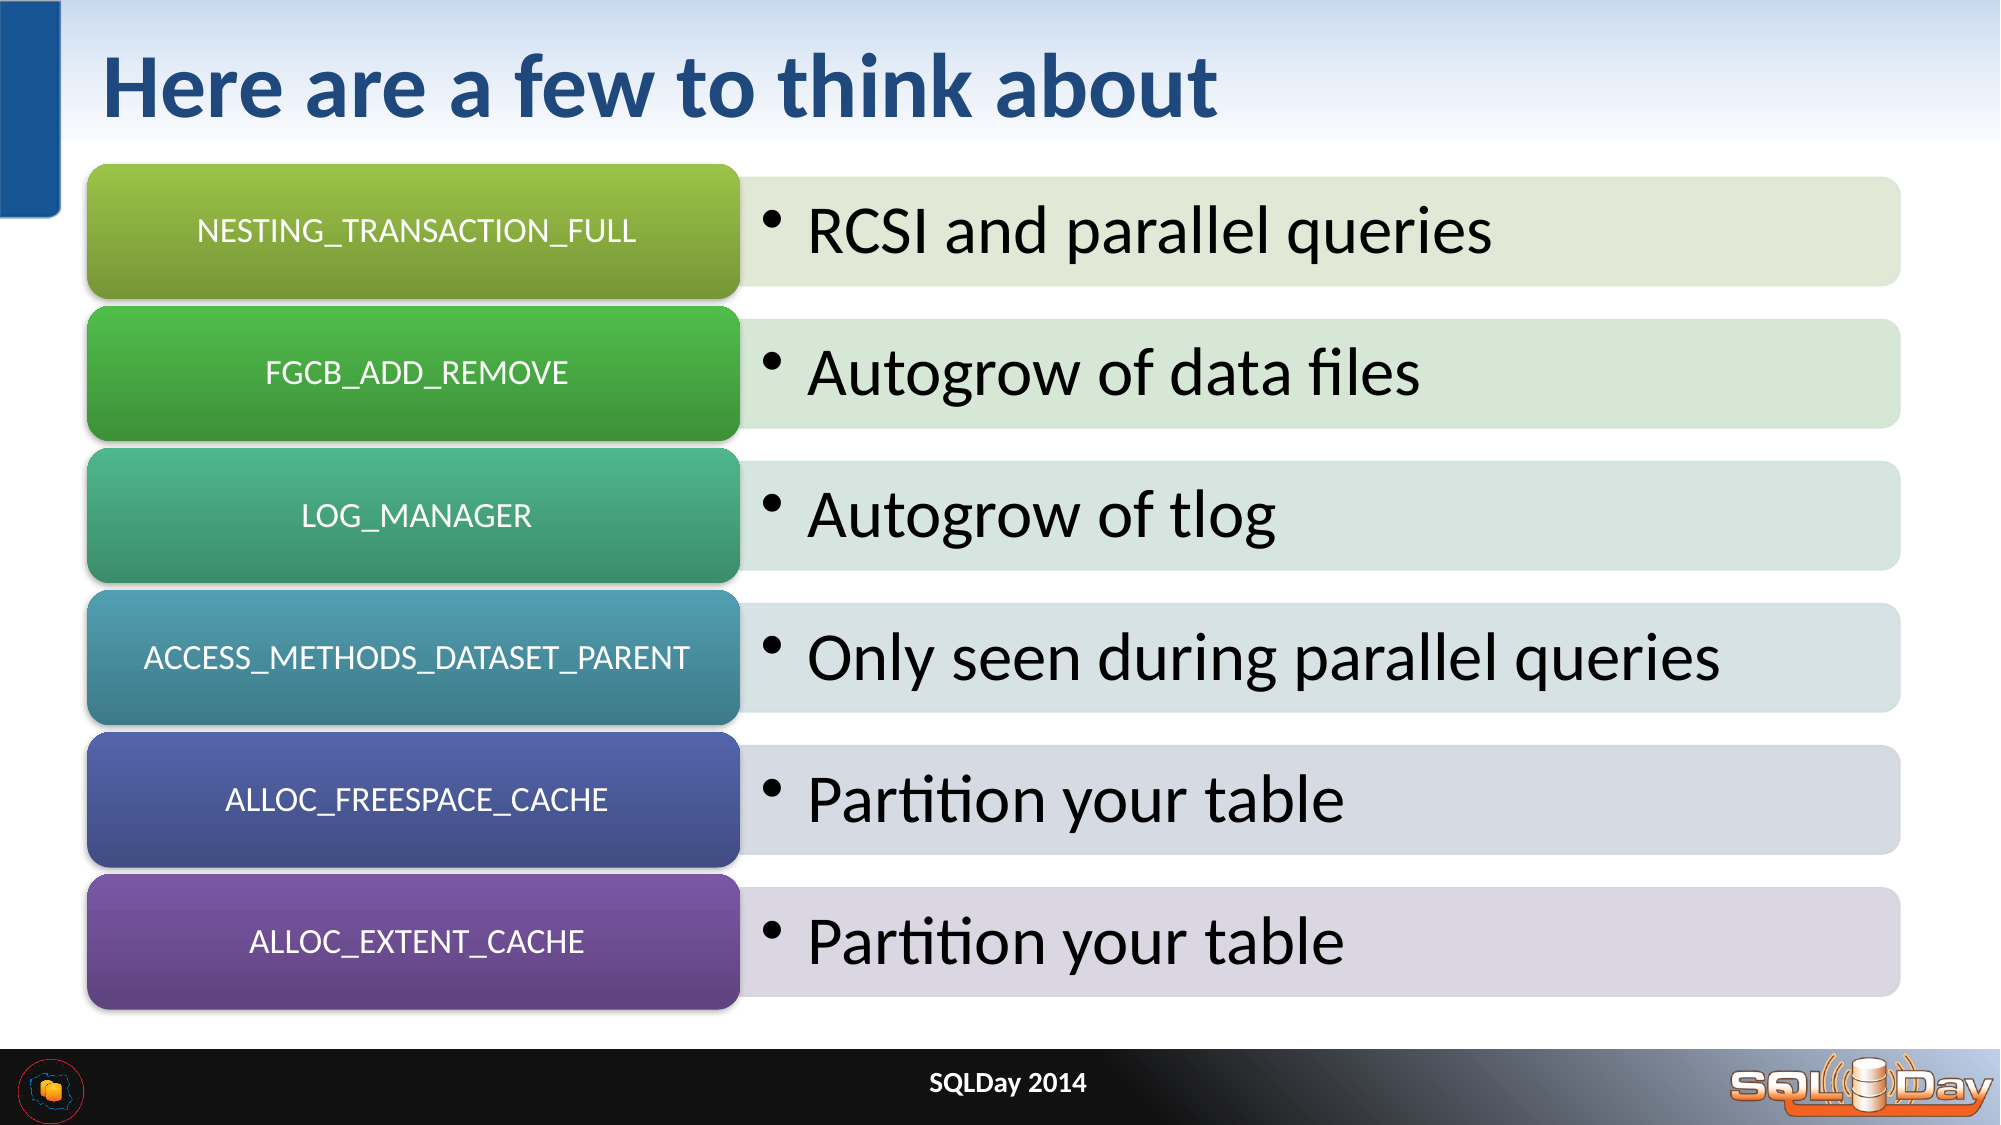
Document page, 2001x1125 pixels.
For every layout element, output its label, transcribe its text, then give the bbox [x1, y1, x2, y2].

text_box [87, 163, 1901, 1010]
picture [0, 0, 62, 219]
title Here are a few to think about [87, 0, 1888, 163]
picture [1730, 1053, 1994, 1117]
footer SQLDay 2014 [566, 1050, 1450, 1113]
picture [16, 1057, 85, 1125]
